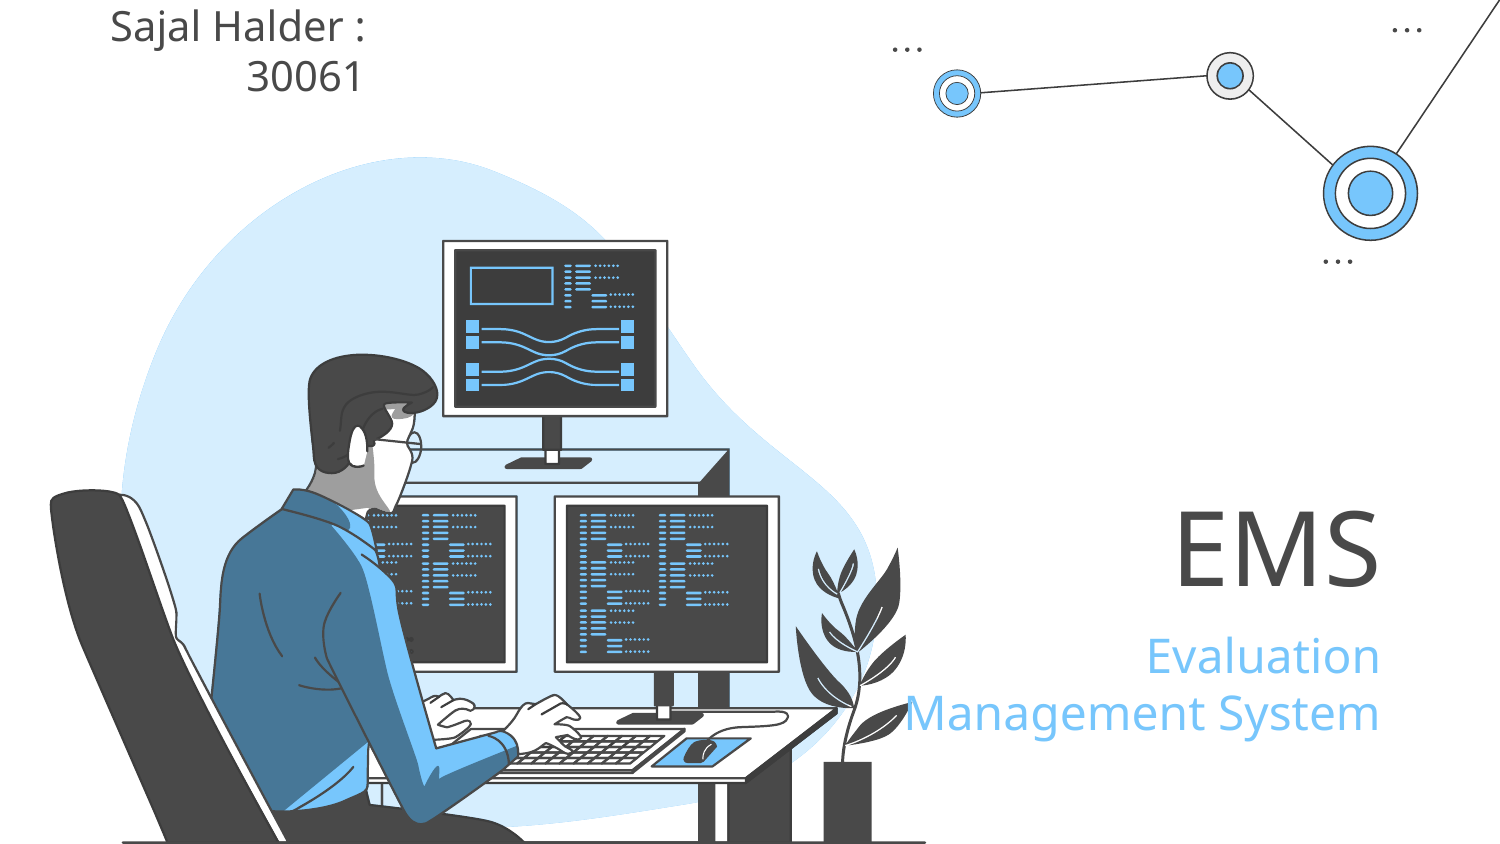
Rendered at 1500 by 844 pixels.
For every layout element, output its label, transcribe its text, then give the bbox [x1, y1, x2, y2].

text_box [49, 157, 927, 844]
subtitle Evaluation Management System [932, 610, 1397, 758]
text_box Sajal Halder : 30061 [0, 37, 382, 115]
title EMS [932, 328, 1397, 610]
